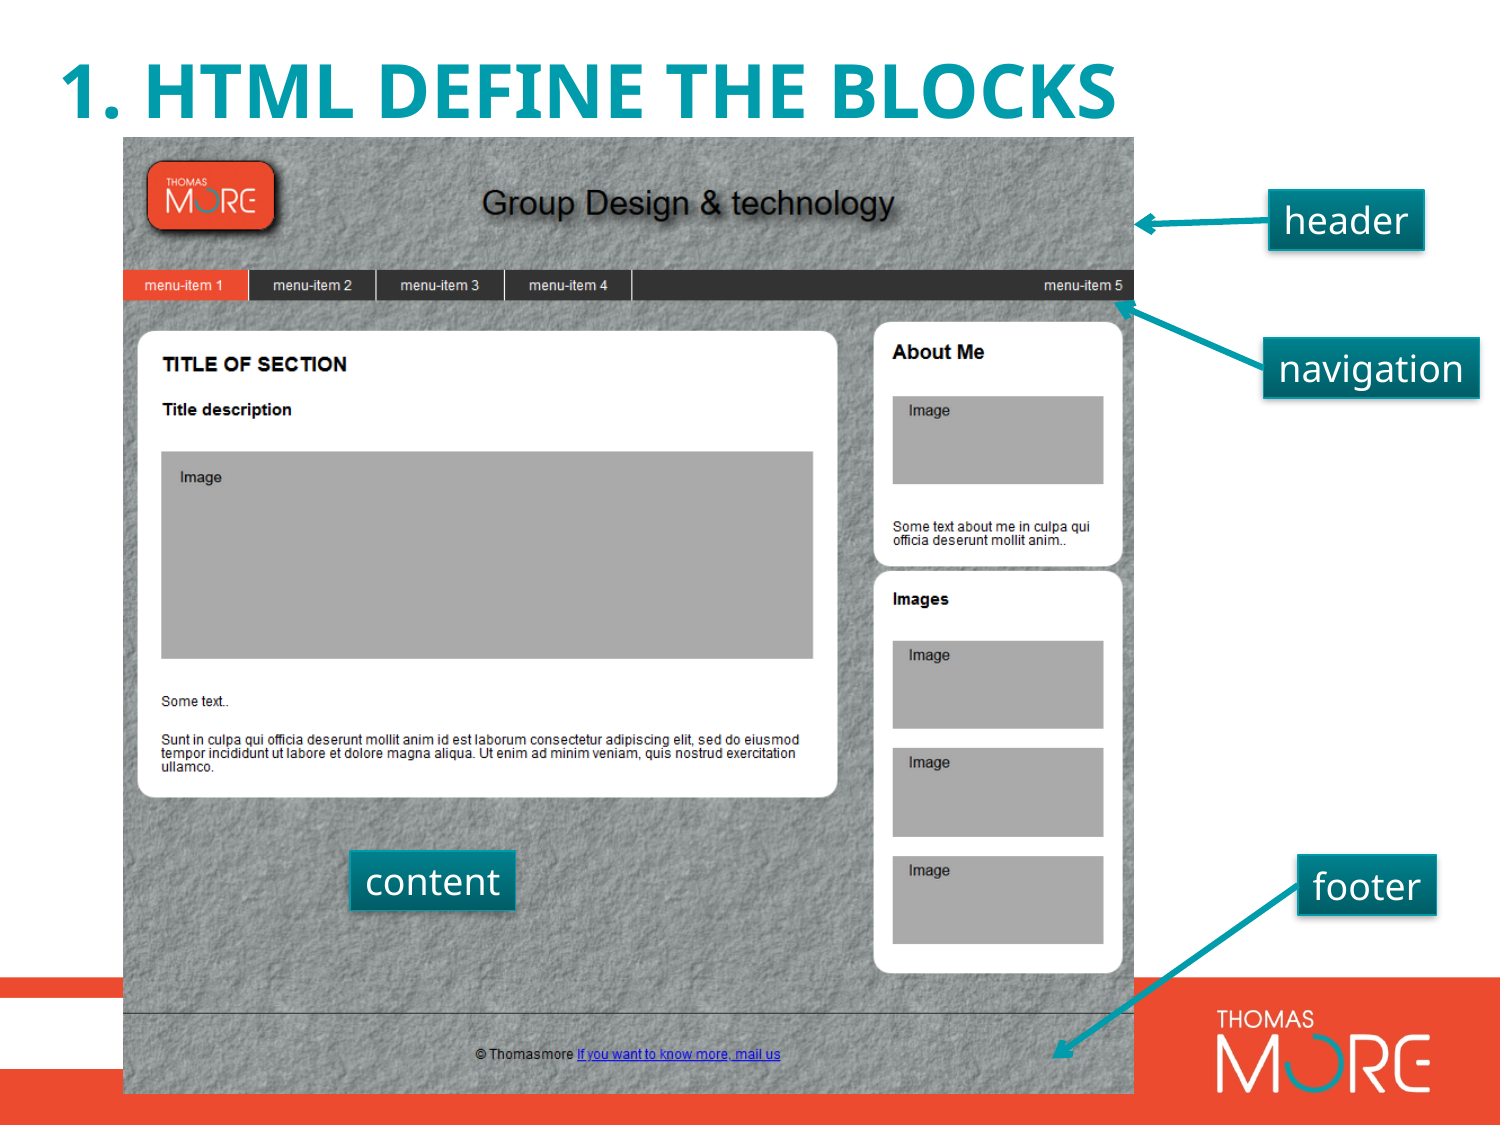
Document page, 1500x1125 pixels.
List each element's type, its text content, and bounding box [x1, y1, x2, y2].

picture [1187, 980, 1459, 1122]
text_box footer [1297, 854, 1437, 916]
picture [122, 136, 1135, 1095]
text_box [1133, 220, 1269, 225]
text_box navigation [1263, 337, 1480, 399]
title 1. html Define the blocks [0, 0, 1500, 188]
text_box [1113, 302, 1258, 369]
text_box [1051, 885, 1296, 1059]
text_box header [1268, 189, 1425, 251]
